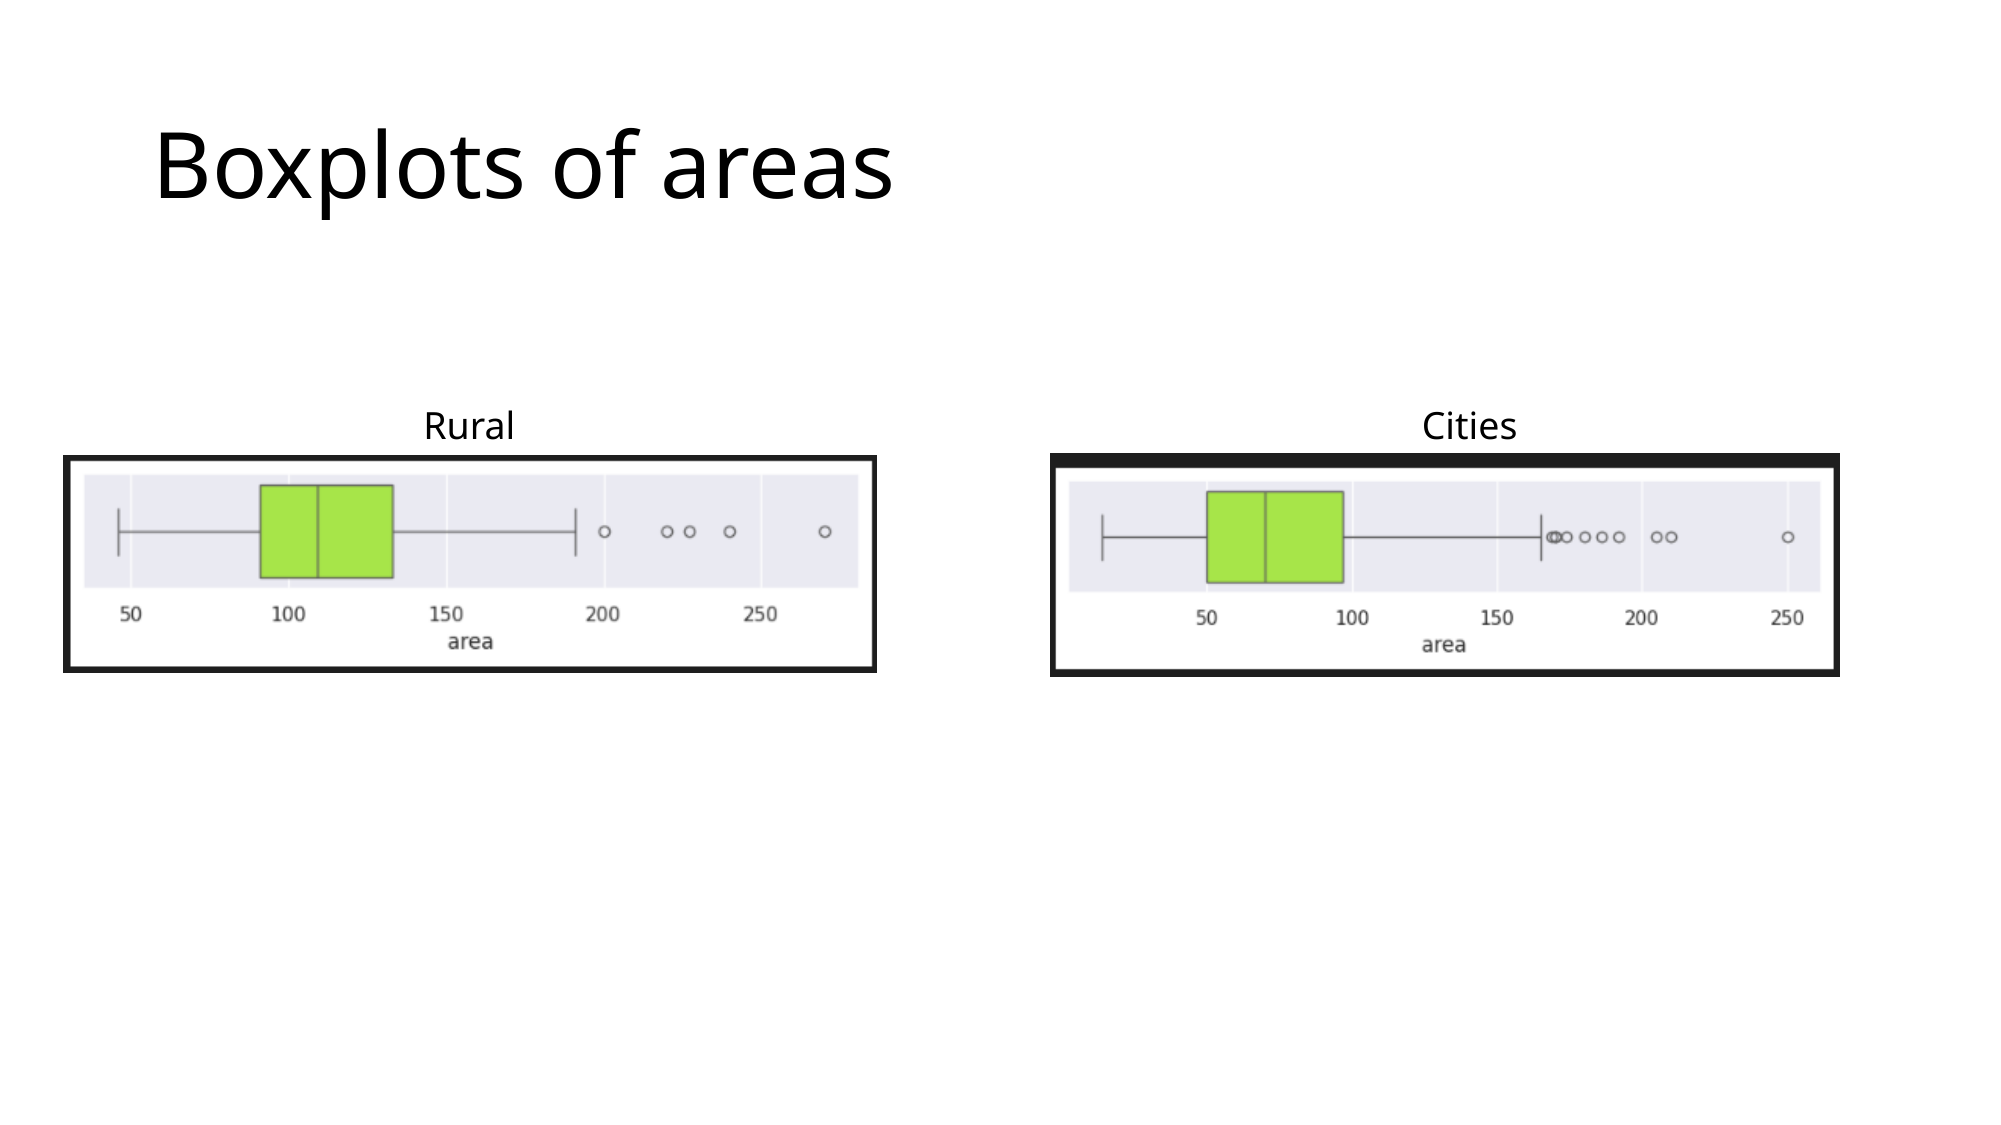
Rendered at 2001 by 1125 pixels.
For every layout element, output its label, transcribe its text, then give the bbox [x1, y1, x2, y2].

title Boxplots of areas [137, 59, 1863, 278]
picture [63, 454, 877, 673]
text_box Cities [1407, 394, 1547, 452]
text_box Rural [408, 394, 532, 454]
picture [1049, 452, 1841, 677]
